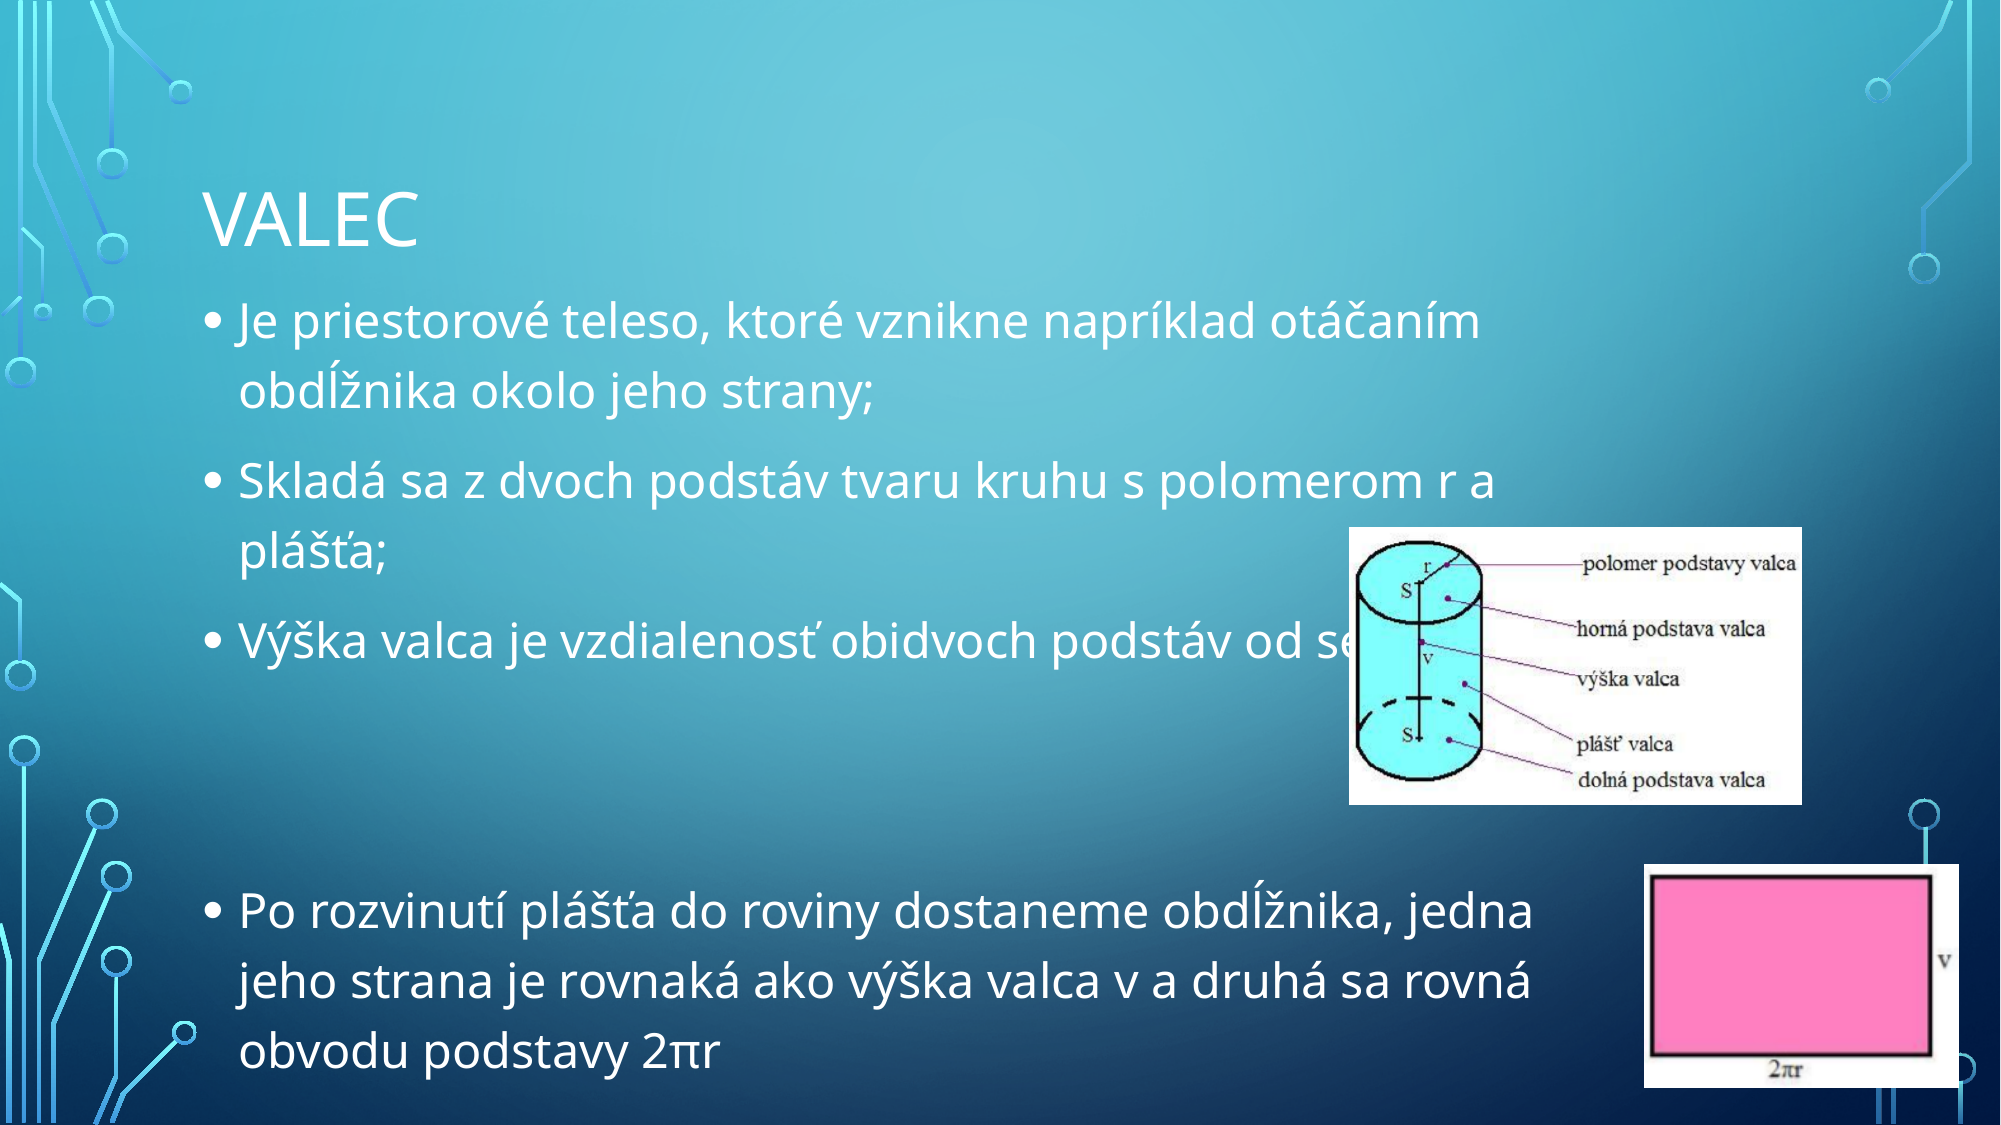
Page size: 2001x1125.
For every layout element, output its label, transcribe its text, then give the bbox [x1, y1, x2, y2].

title valec [187, 101, 1813, 344]
picture [1349, 527, 1802, 806]
list Je priestorové teleso, ktoré vznikne napríklad otáčaním obdĺžnika okolo jeho strany; Skladá sa z dvoch podstáv tvaru kruhu s polomerom r a plášťa; Výška valca je vzdialenosť obidvoch podstáv od seba; Po rozvinutí plášťa do roviny dostaneme obdĺžnika, jedna jeho strana je rovnaká ako výška valca v a druhá sa rovná obvodu podstavy 2πr [187, 271, 1649, 1088]
picture [1644, 864, 1959, 1089]
